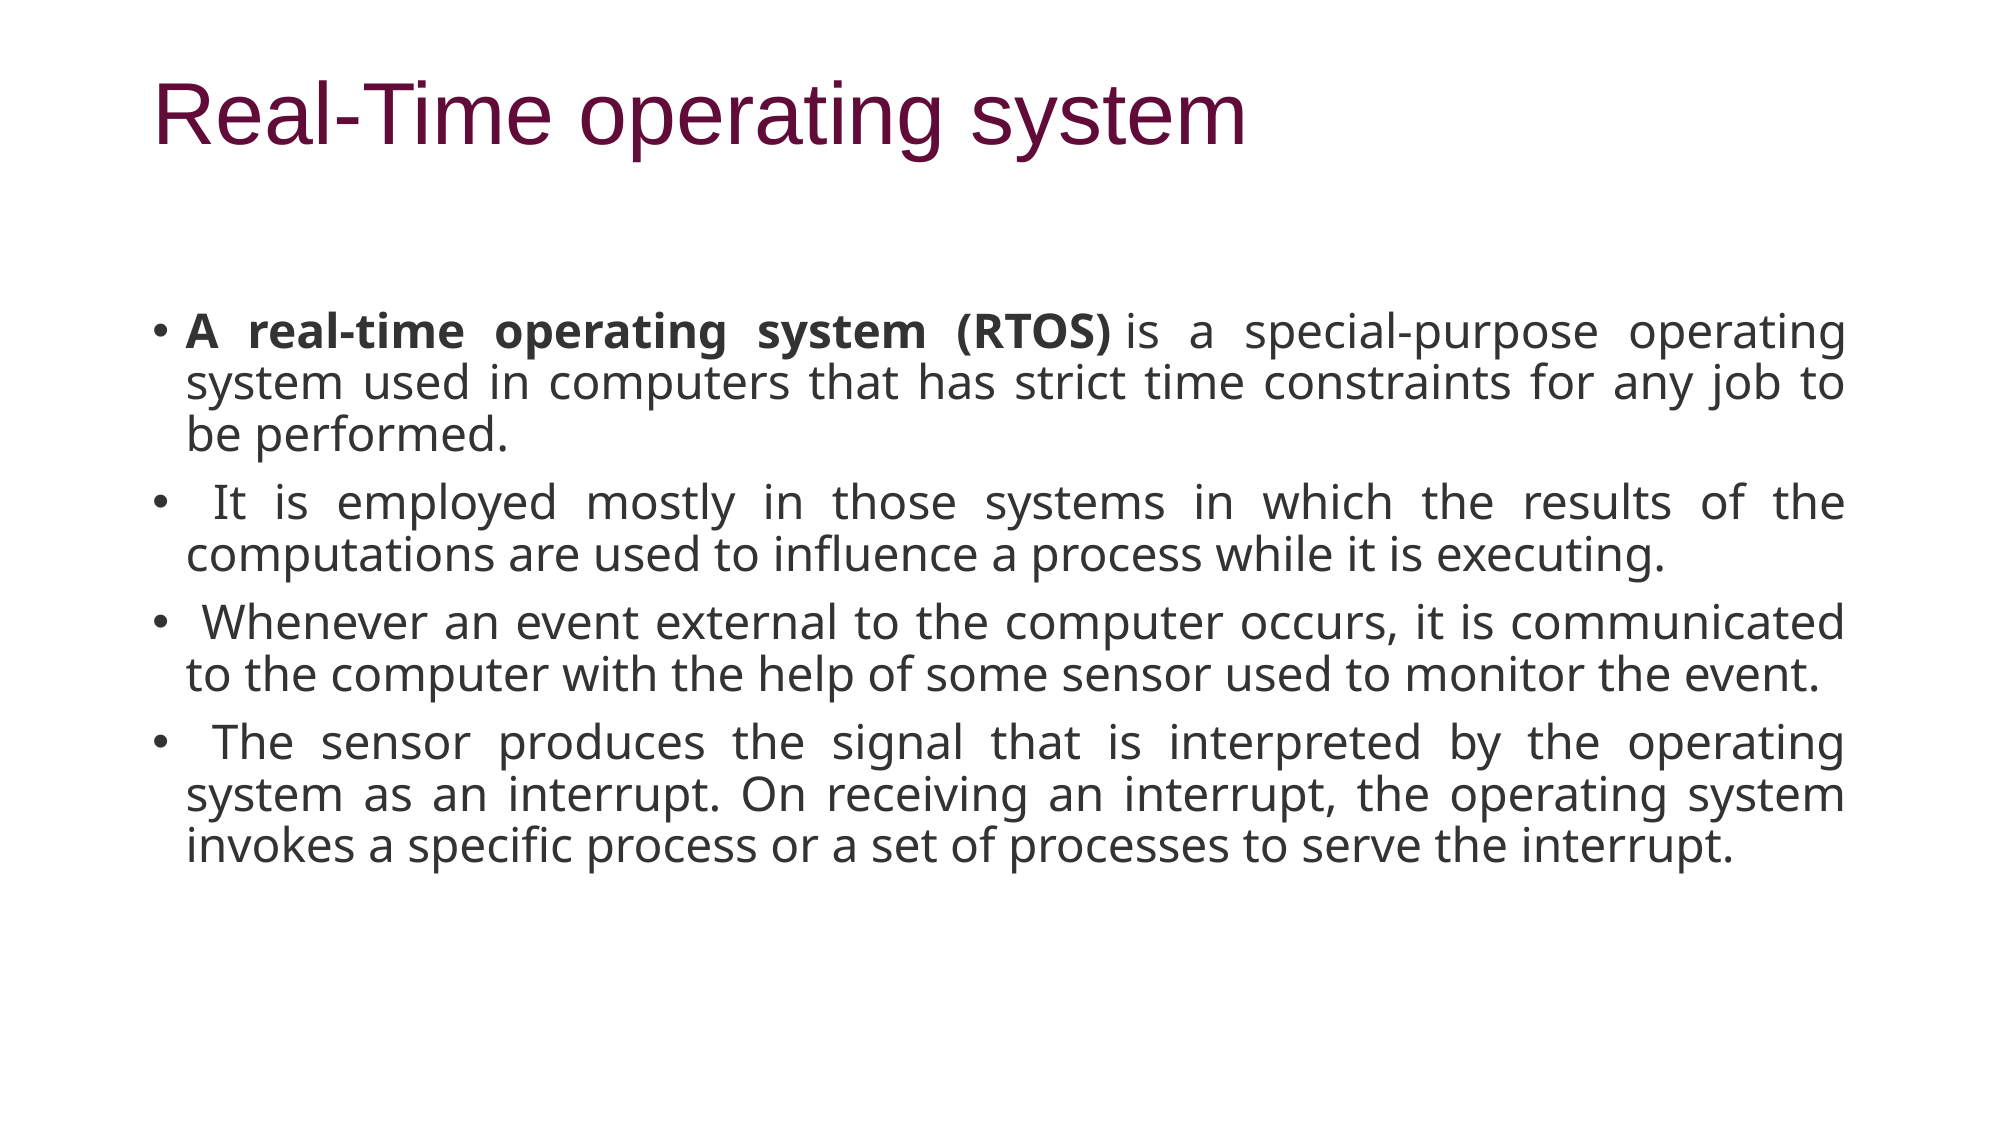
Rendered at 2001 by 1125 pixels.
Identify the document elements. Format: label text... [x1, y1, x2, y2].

list A real-time operating system (RTOS) is a special-purpose operating system used in computers that has strict time constraints for any job to be performed. It is employed mostly in those systems in which the results of the computations are used to influence a process while it is executing. Whenever an event external to the computer occurs, it is communicated to the computer with the help of some sensor used to monitor the event. The sensor produces the signal that is interpreted by the operating system as an interrupt. On receiving an interrupt, the operating system invokes a specific process or a set of processes to serve the interrupt. [137, 299, 1863, 1014]
title Real-Time operating system [137, 59, 1863, 278]
